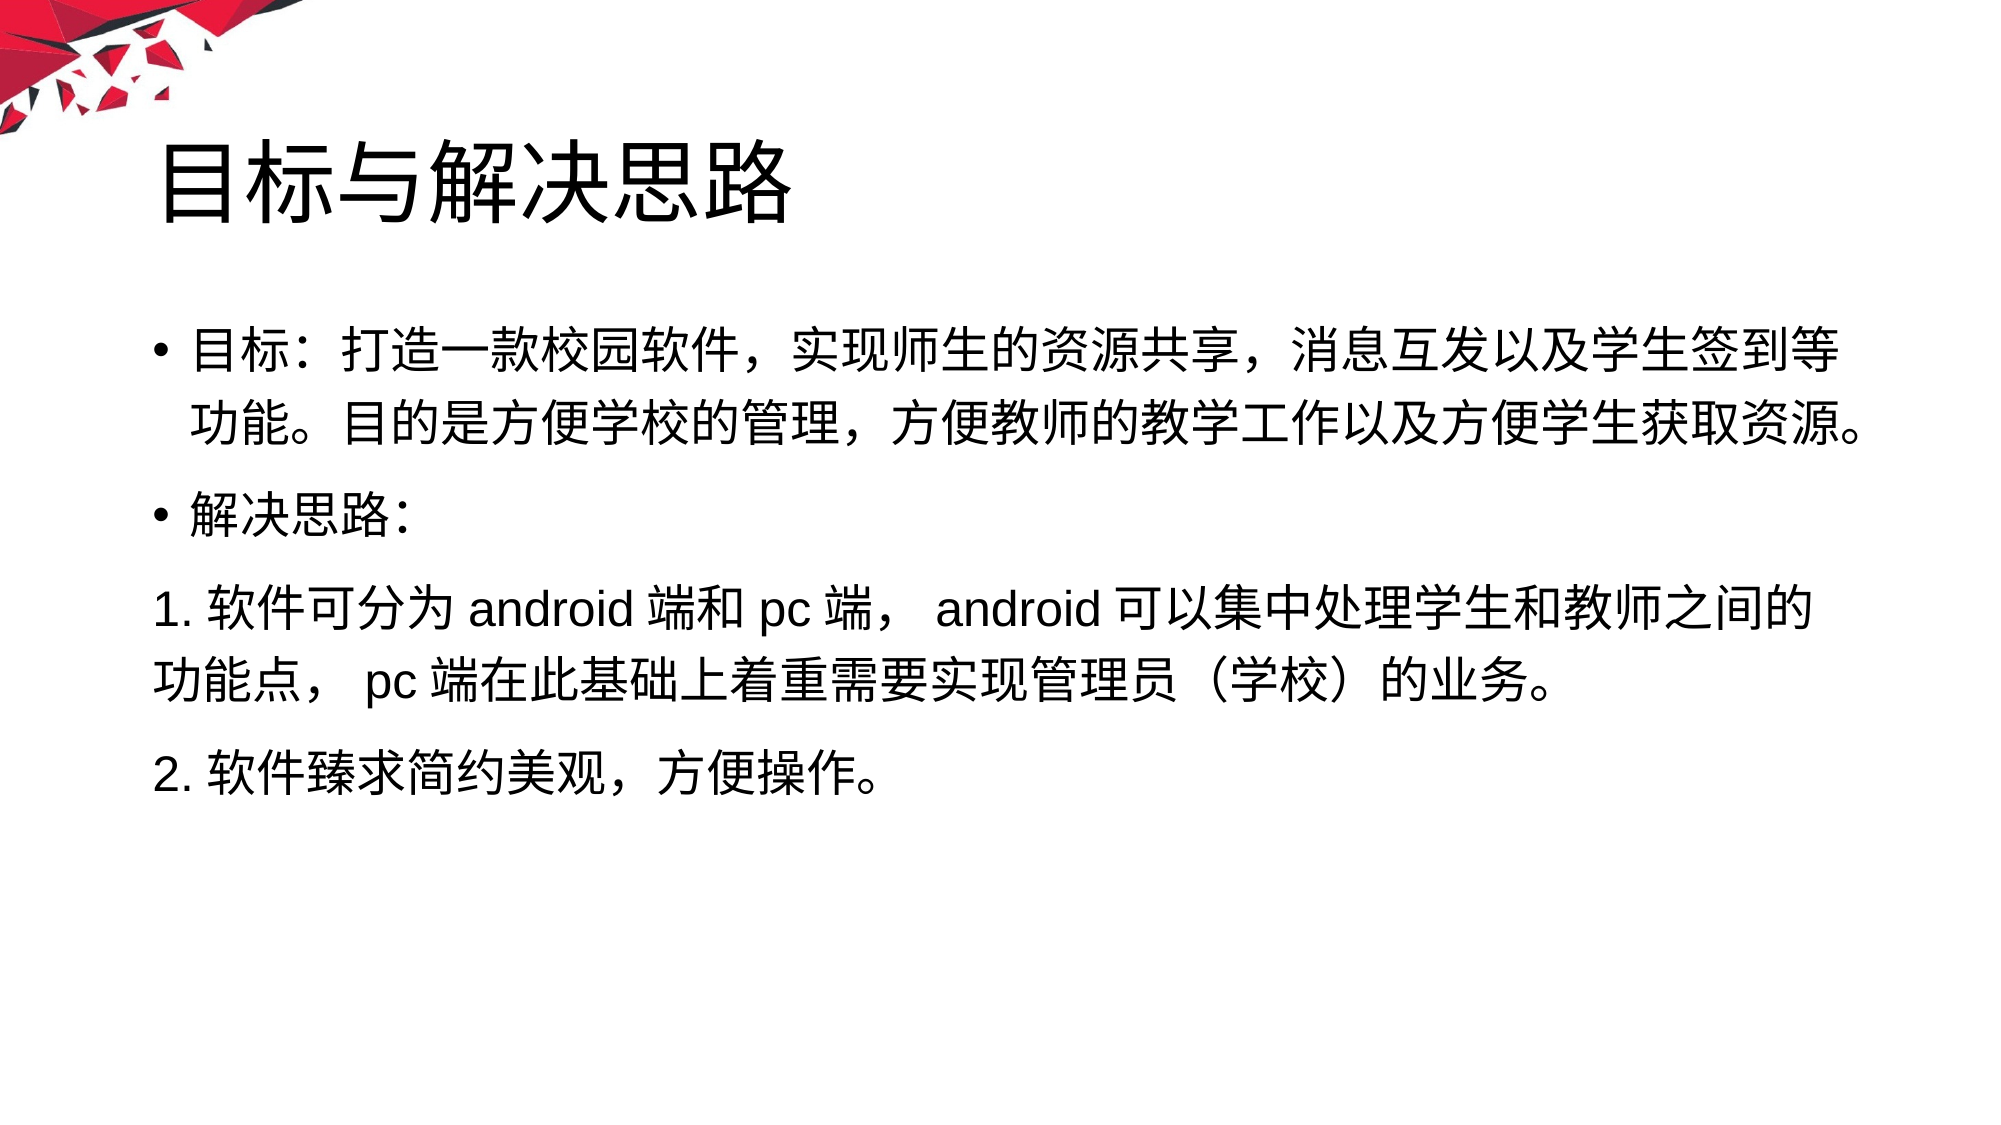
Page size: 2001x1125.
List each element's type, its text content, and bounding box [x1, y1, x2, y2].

list 目标：打造一款校园软件，实现师生的资源共享，消息互发以及学生签到等功能。目的是方便学校的管理，方便教师的教学工作以及方便学生获取资源。 解决思路： 1.软件可分为android端和pc端，android可以集中处理学生和教师之间的功能点，pc端在此基础上着重需要实现管理员（学校）的业务。 2.软件臻求简约美观，方便操作。 [137, 299, 1863, 1014]
picture [0, 0, 315, 161]
title 目标与解决思路 [137, 59, 1863, 278]
